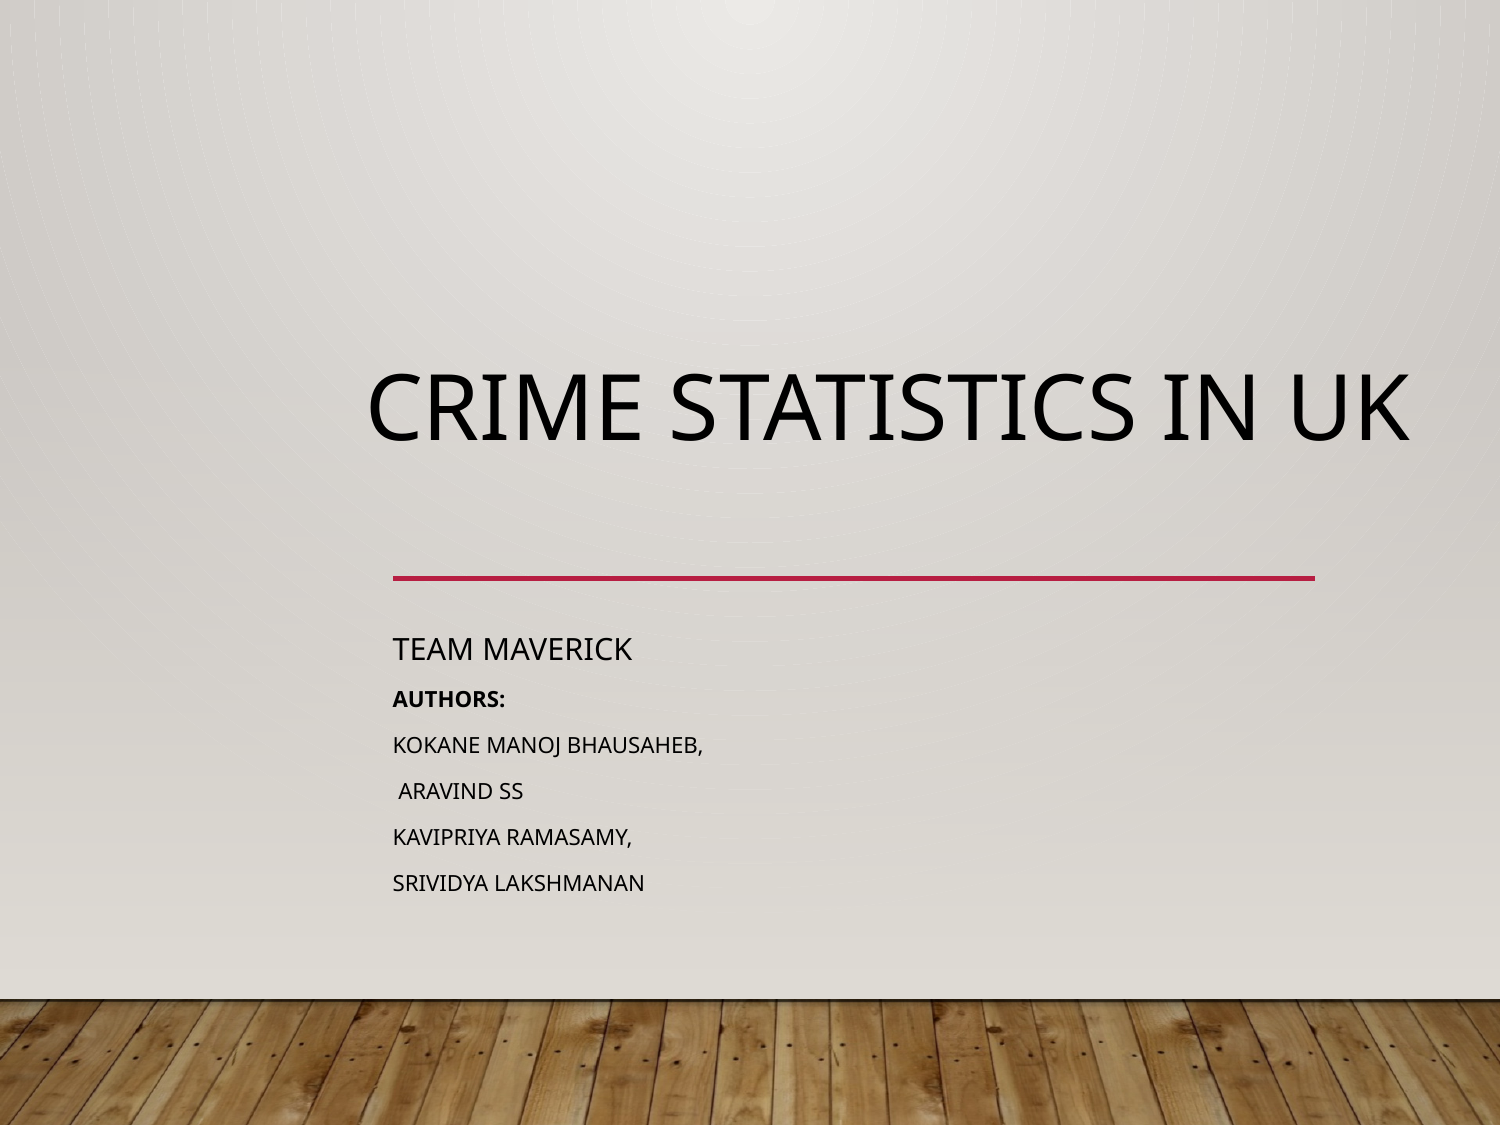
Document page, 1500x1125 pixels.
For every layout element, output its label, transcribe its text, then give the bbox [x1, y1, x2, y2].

title Crime Statistics in UK [350, 230, 1500, 461]
picture [0, 999, 1500, 1125]
subtitle Team Maverick Authors: Kokane Manoj Bhausaheb, Aravind SS Kavipriya Ramasamy, Srividya Lakshmanan [377, 607, 1500, 912]
